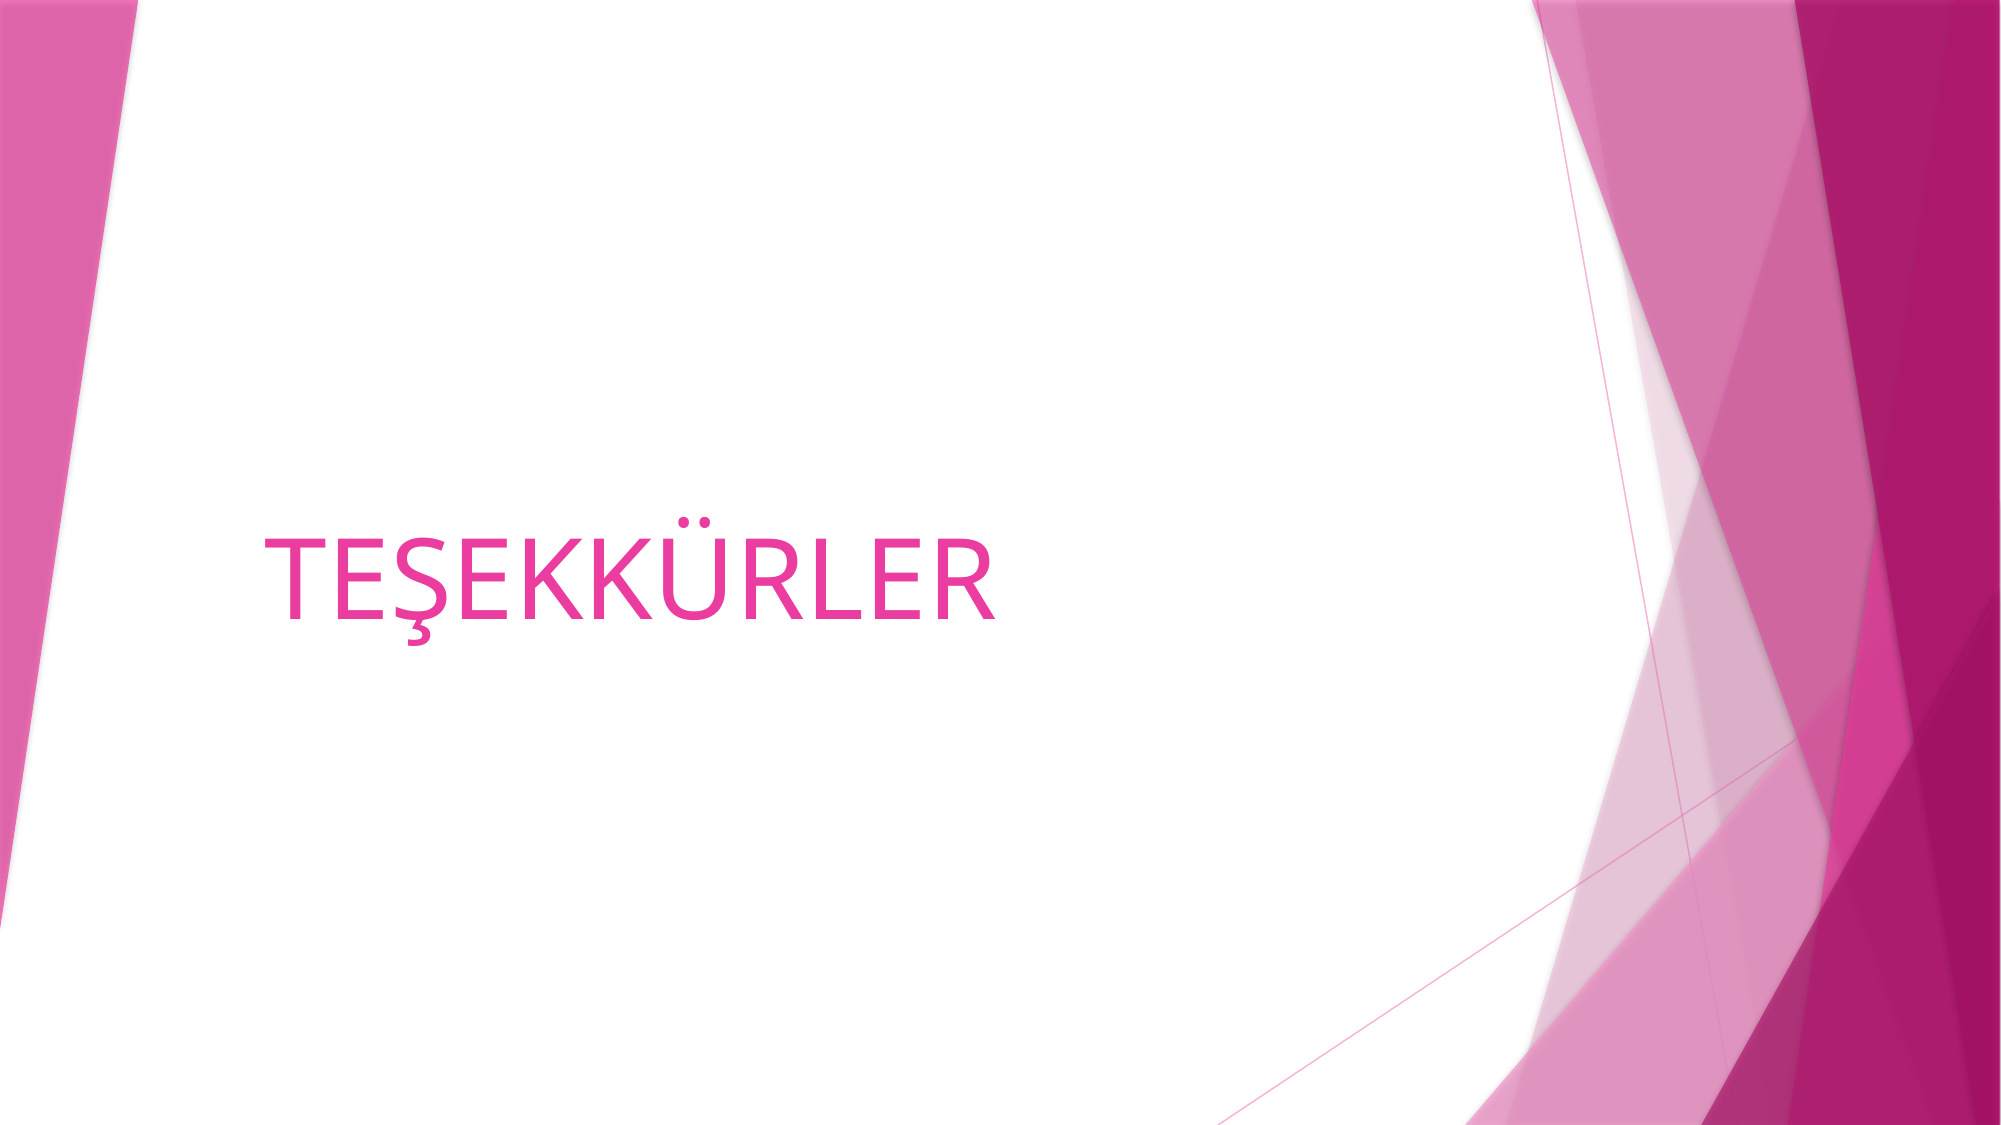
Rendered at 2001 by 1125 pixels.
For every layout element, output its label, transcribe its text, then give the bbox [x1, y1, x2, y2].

title TEŞEKKÜRLER [249, 475, 1750, 650]
